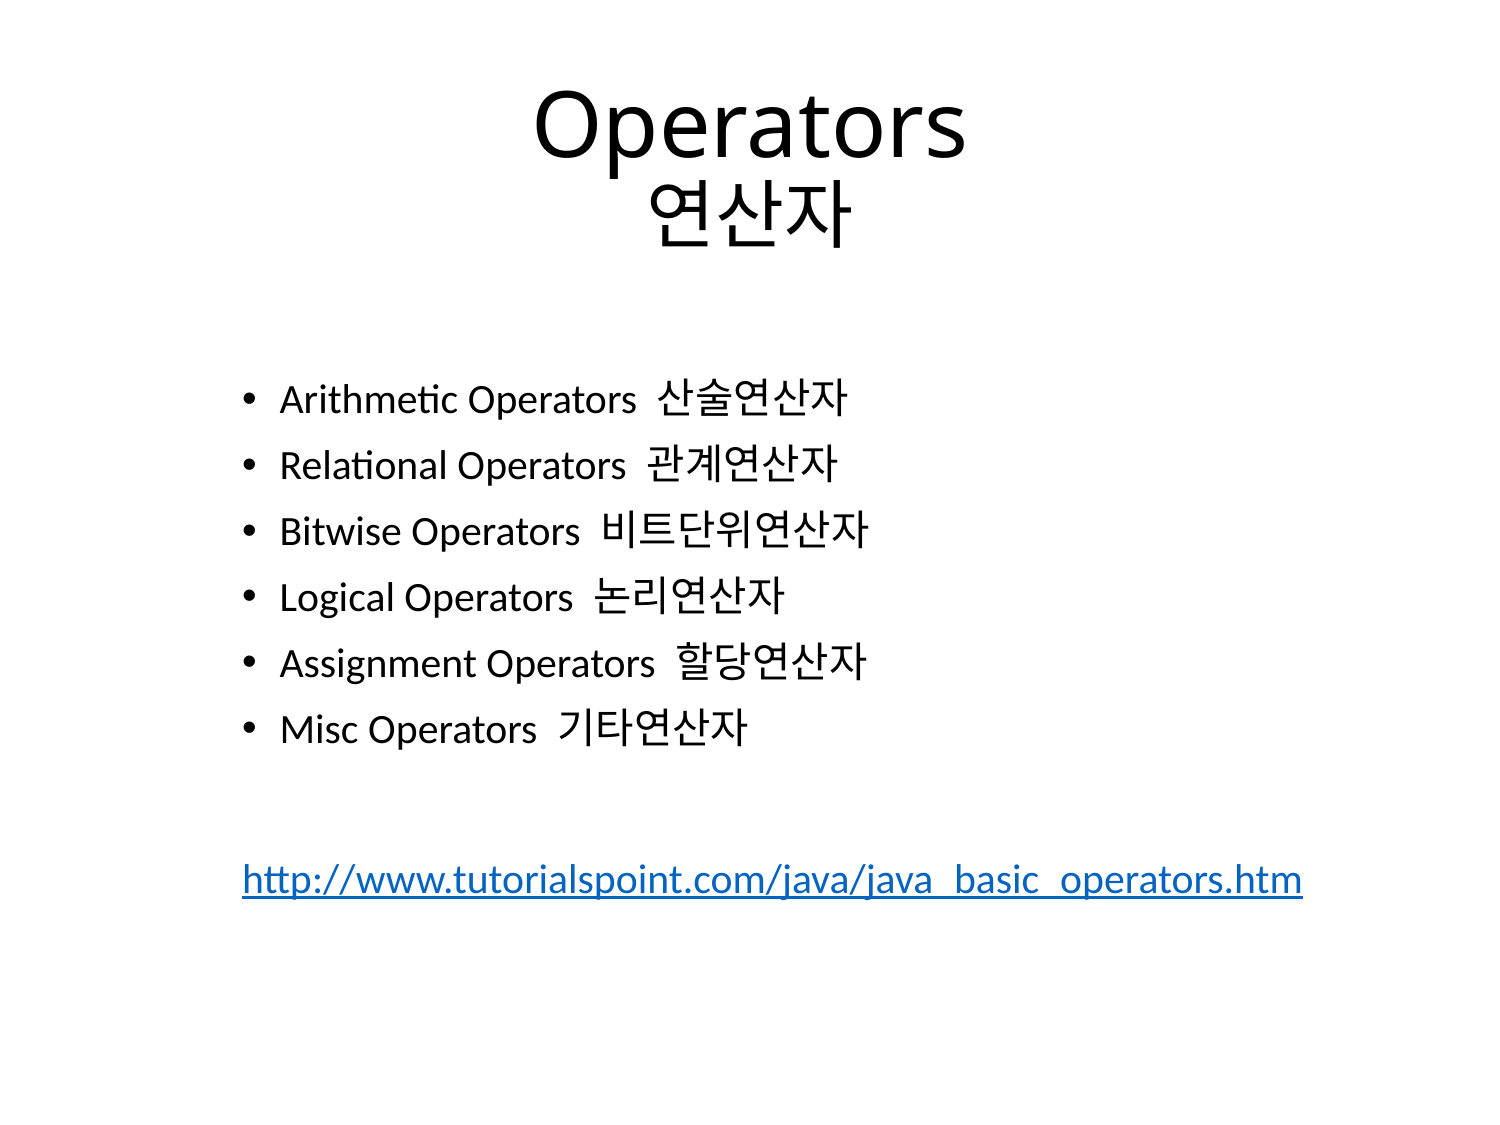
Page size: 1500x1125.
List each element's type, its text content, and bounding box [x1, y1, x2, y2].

title Operators 연산자 [103, 59, 1397, 278]
list Arithmetic Operators 산술연산자 Relational Operators 관계연산자 Bitwise Operators 비트단위연산자 Logical Operators 논리연산자 Assignment Operators 할당연산자 Misc Operators 기타연산자 http://www.tutorialspoint.com/java/java_basic_operators.htm [227, 299, 1397, 1014]
